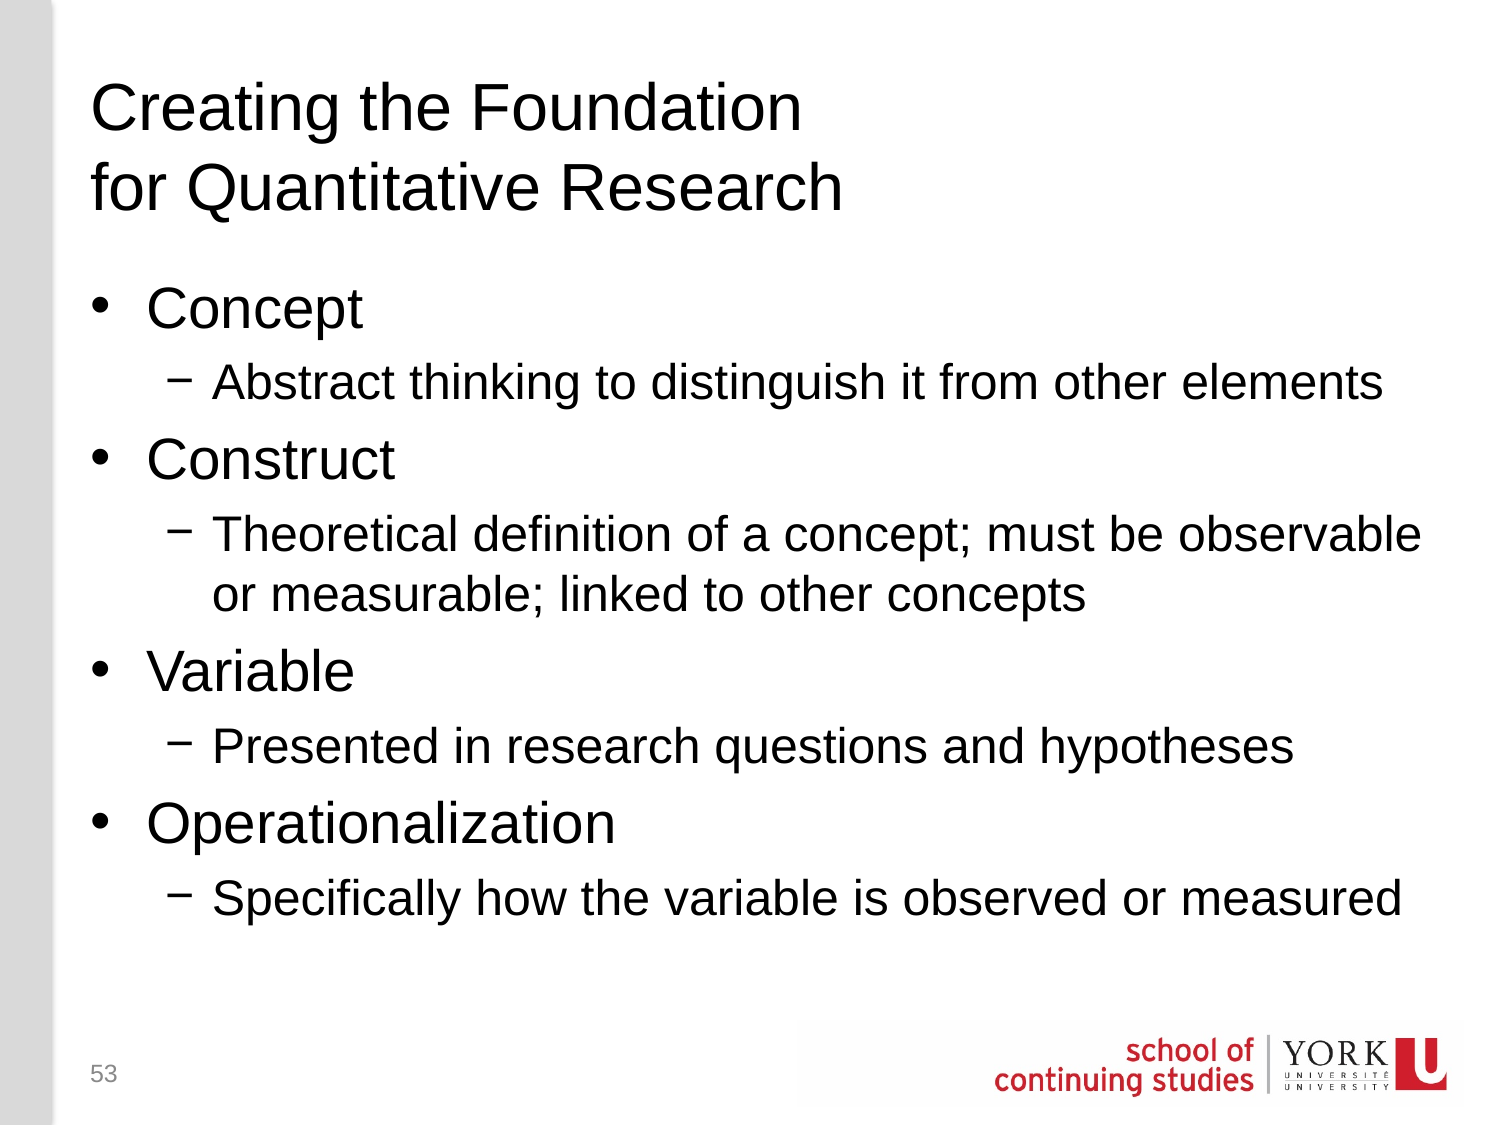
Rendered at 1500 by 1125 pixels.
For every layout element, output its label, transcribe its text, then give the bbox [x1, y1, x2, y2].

picture [797, 1020, 1464, 1107]
title Creating the Foundation for Quantitative Research [75, 50, 1450, 238]
list Concept Abstract thinking to distinguish it from other elements Construct Theoretical definition of a concept; must be observable or measurable; linked to other concepts Variable Presented in research questions and hypotheses Operationalization Specifically how the variable is observed or measured [75, 262, 1450, 963]
slide_number 53 [75, 1040, 150, 1104]
